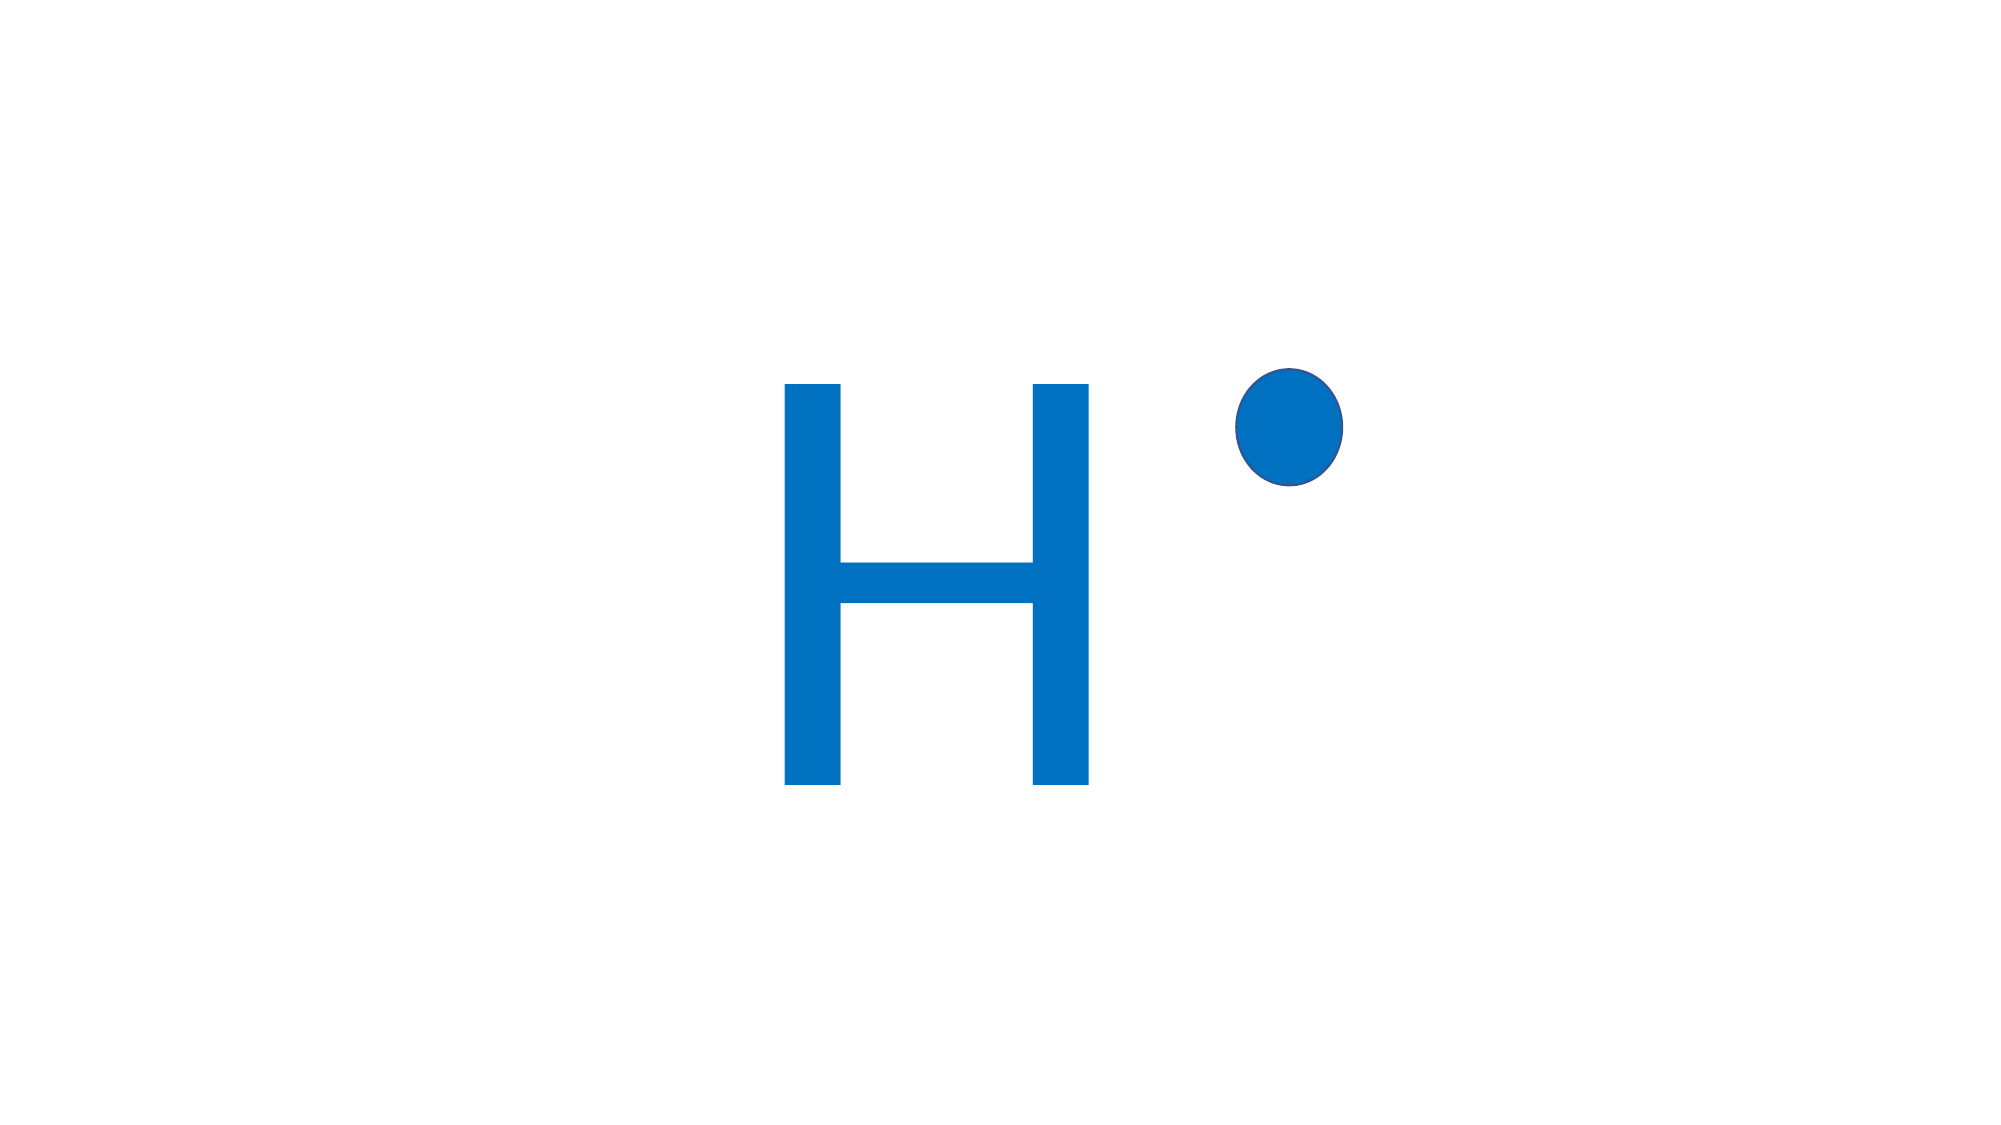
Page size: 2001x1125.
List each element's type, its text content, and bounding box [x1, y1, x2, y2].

text_box H [728, 153, 858, 918]
text_box [1235, 368, 1344, 487]
